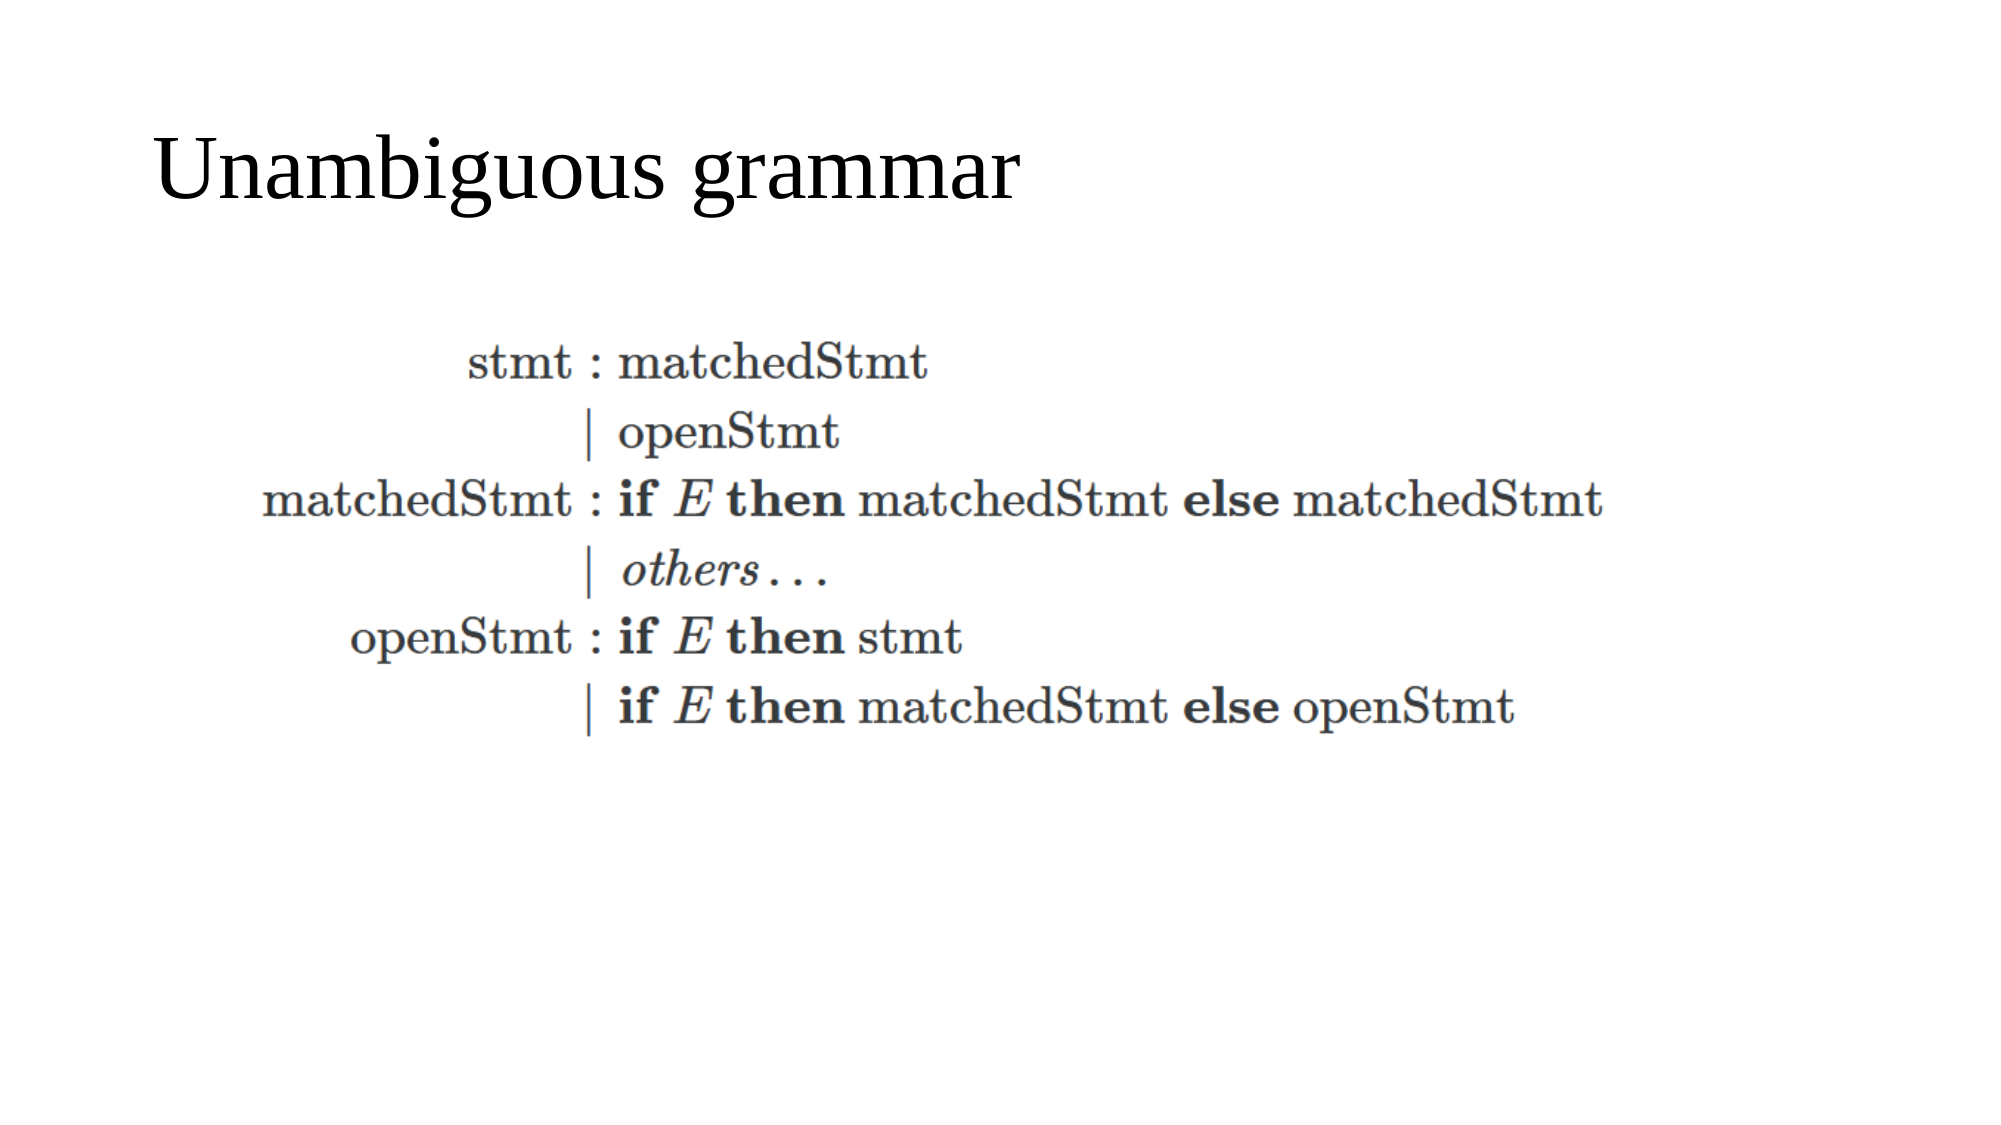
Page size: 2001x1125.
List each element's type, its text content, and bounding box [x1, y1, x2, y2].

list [232, 296, 1667, 775]
title Unambiguous grammar [137, 59, 1863, 278]
